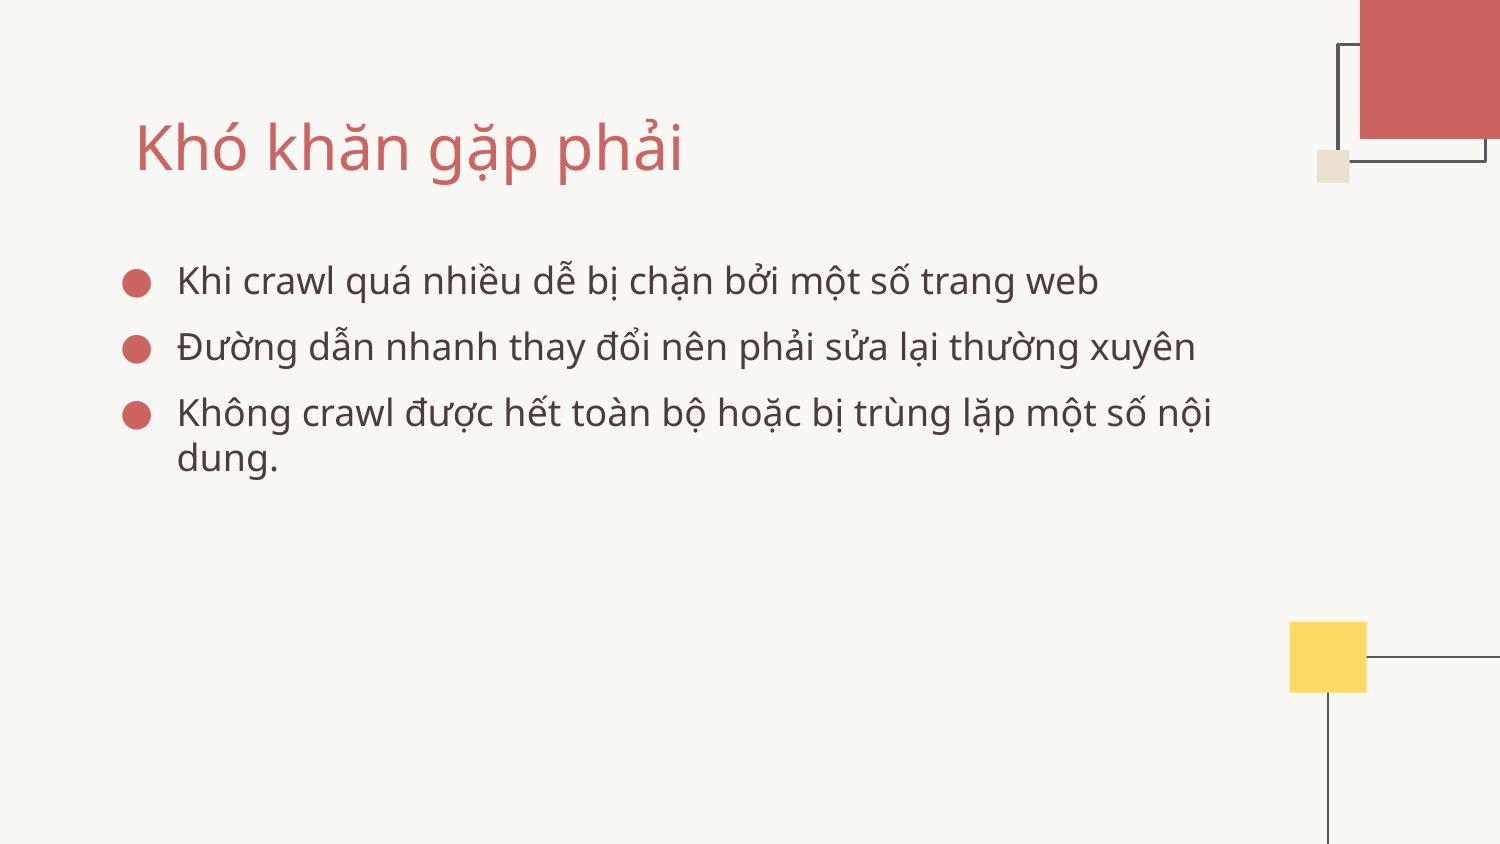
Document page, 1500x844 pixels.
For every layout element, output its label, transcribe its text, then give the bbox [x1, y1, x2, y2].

title Khó khăn gặp phải [119, 98, 1500, 192]
list Khi crawl quá nhiều dễ bị chặn bởi một số trang web Đường dẫn nhanh thay đổi nên phải sửa lại thường xuyên Không crawl được hết toàn bộ hoặc bị trùng lặp một số nội dung. [86, 176, 1308, 727]
